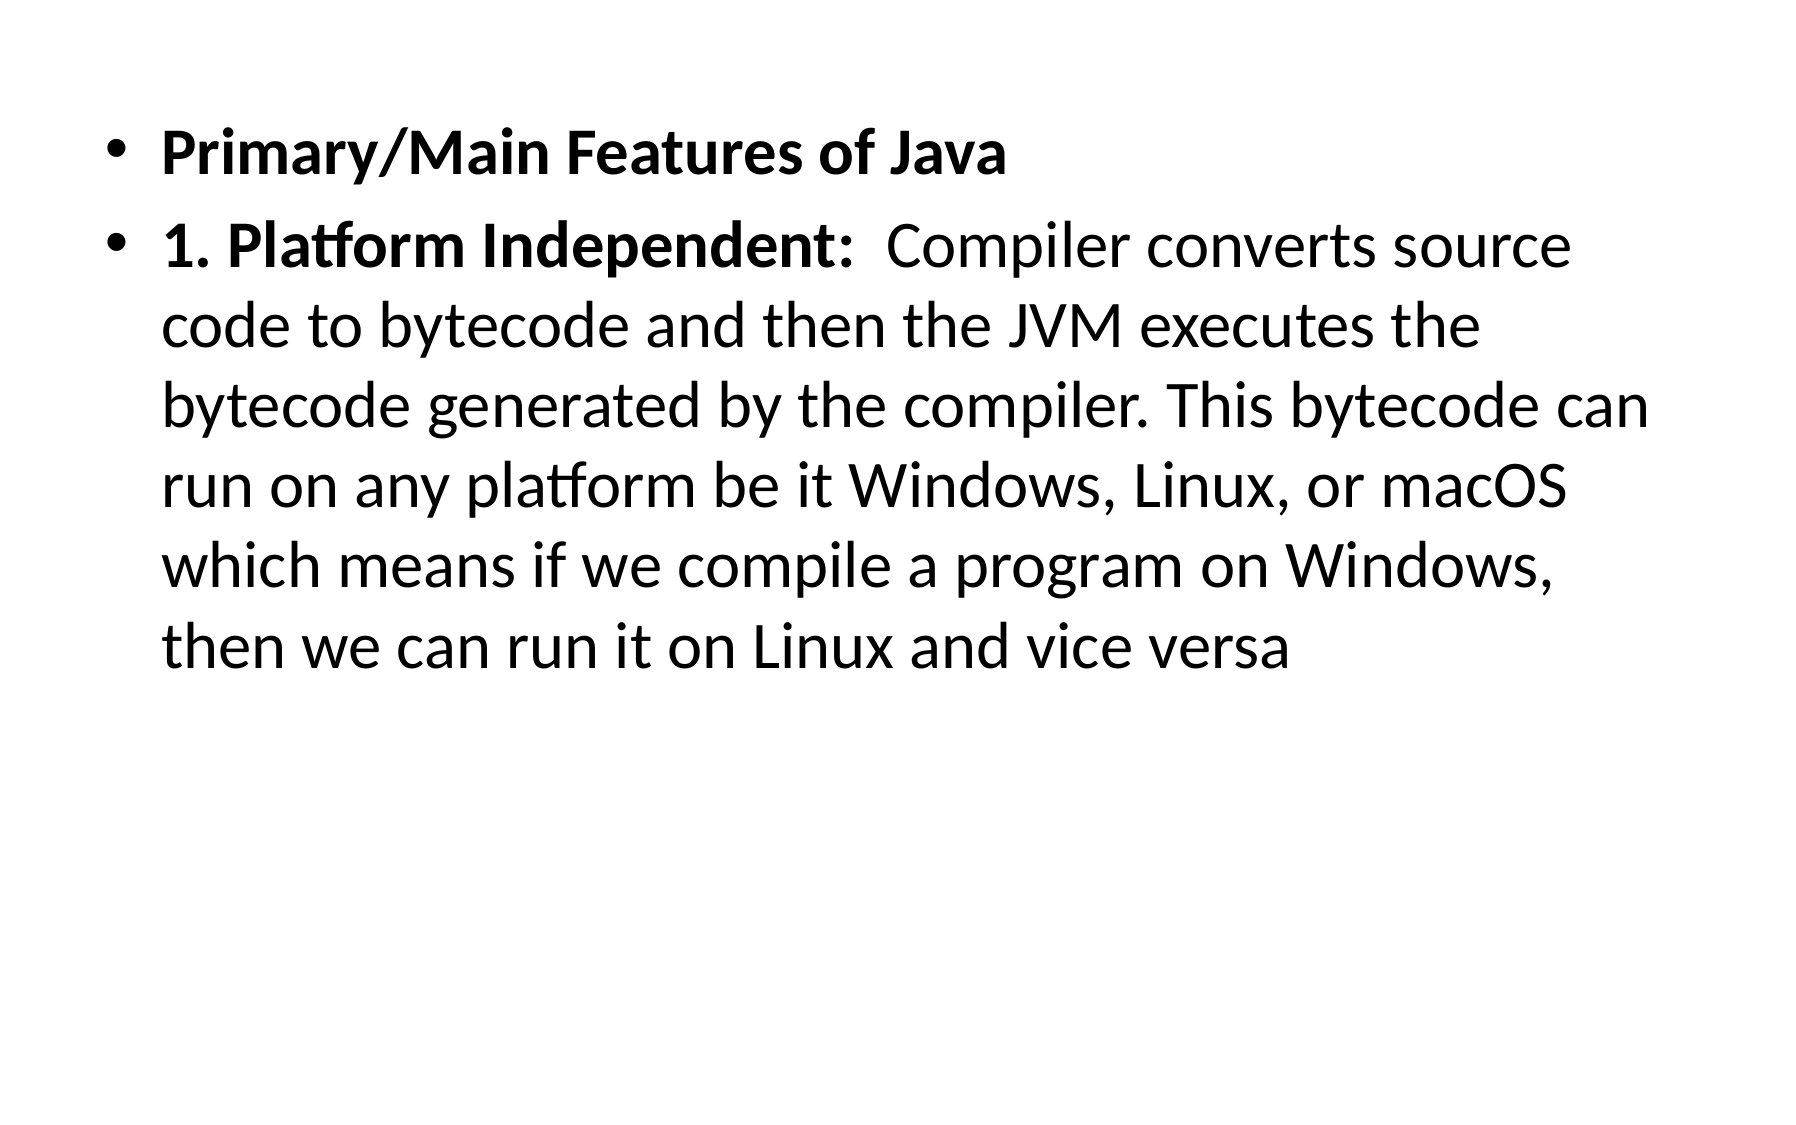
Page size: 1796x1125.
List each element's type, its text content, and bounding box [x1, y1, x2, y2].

list Primary/Main Features of Java 1. Platform Independent: Compiler converts source code to bytecode and then the JVM executes the bytecode generated by the compiler. This bytecode can run on any platform be it Windows, Linux, or macOS which means if we compile a program on Windows, then we can run it on Linux and vice versa [89, 99, 1706, 1068]
